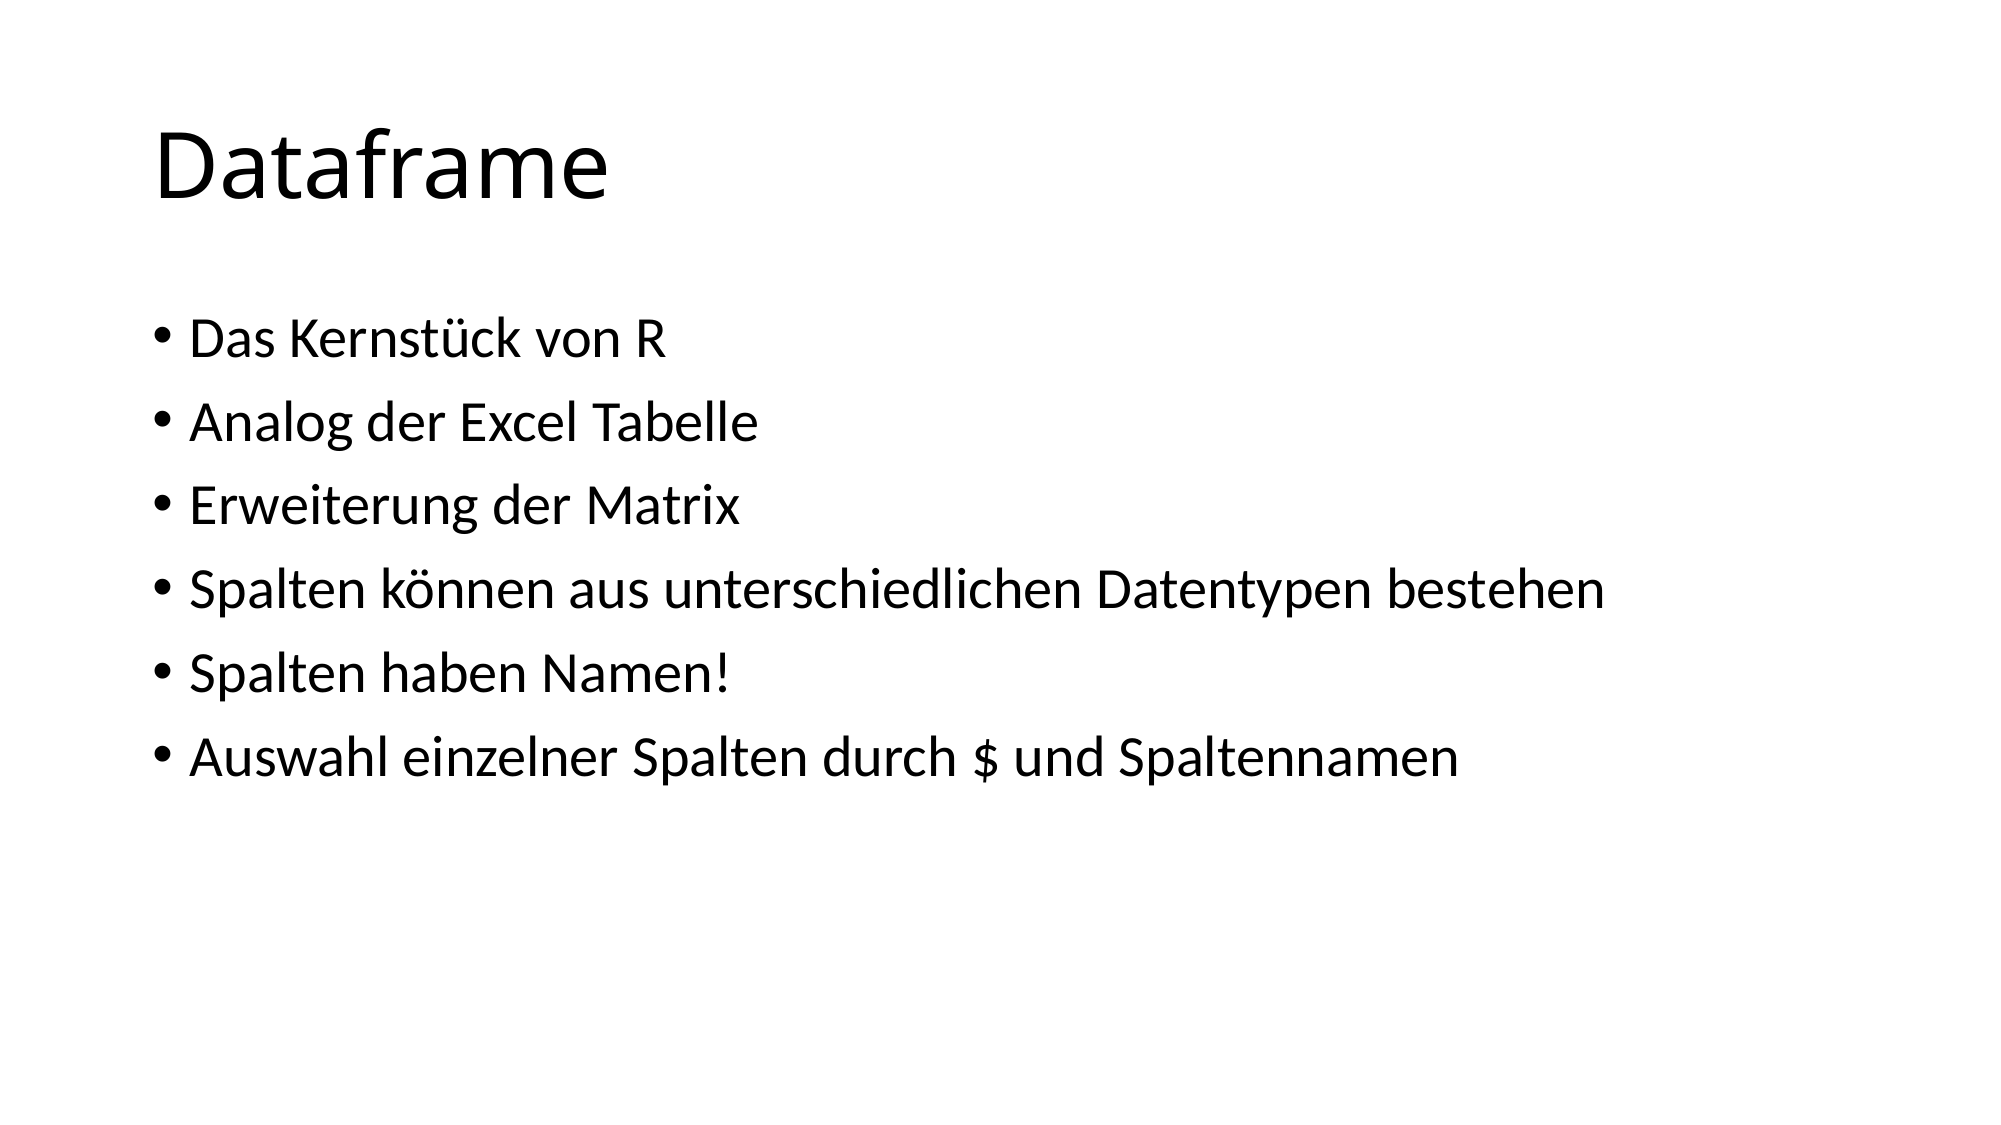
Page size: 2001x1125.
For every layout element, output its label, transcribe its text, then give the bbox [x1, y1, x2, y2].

list Das Kernstück von R Analog der Excel Tabelle Erweiterung der Matrix Spalten können aus unterschiedlichen Datentypen bestehen Spalten haben Namen! Auswahl einzelner Spalten durch $ und Spaltennamen [137, 299, 1863, 1014]
title Dataframe [137, 59, 1863, 278]
